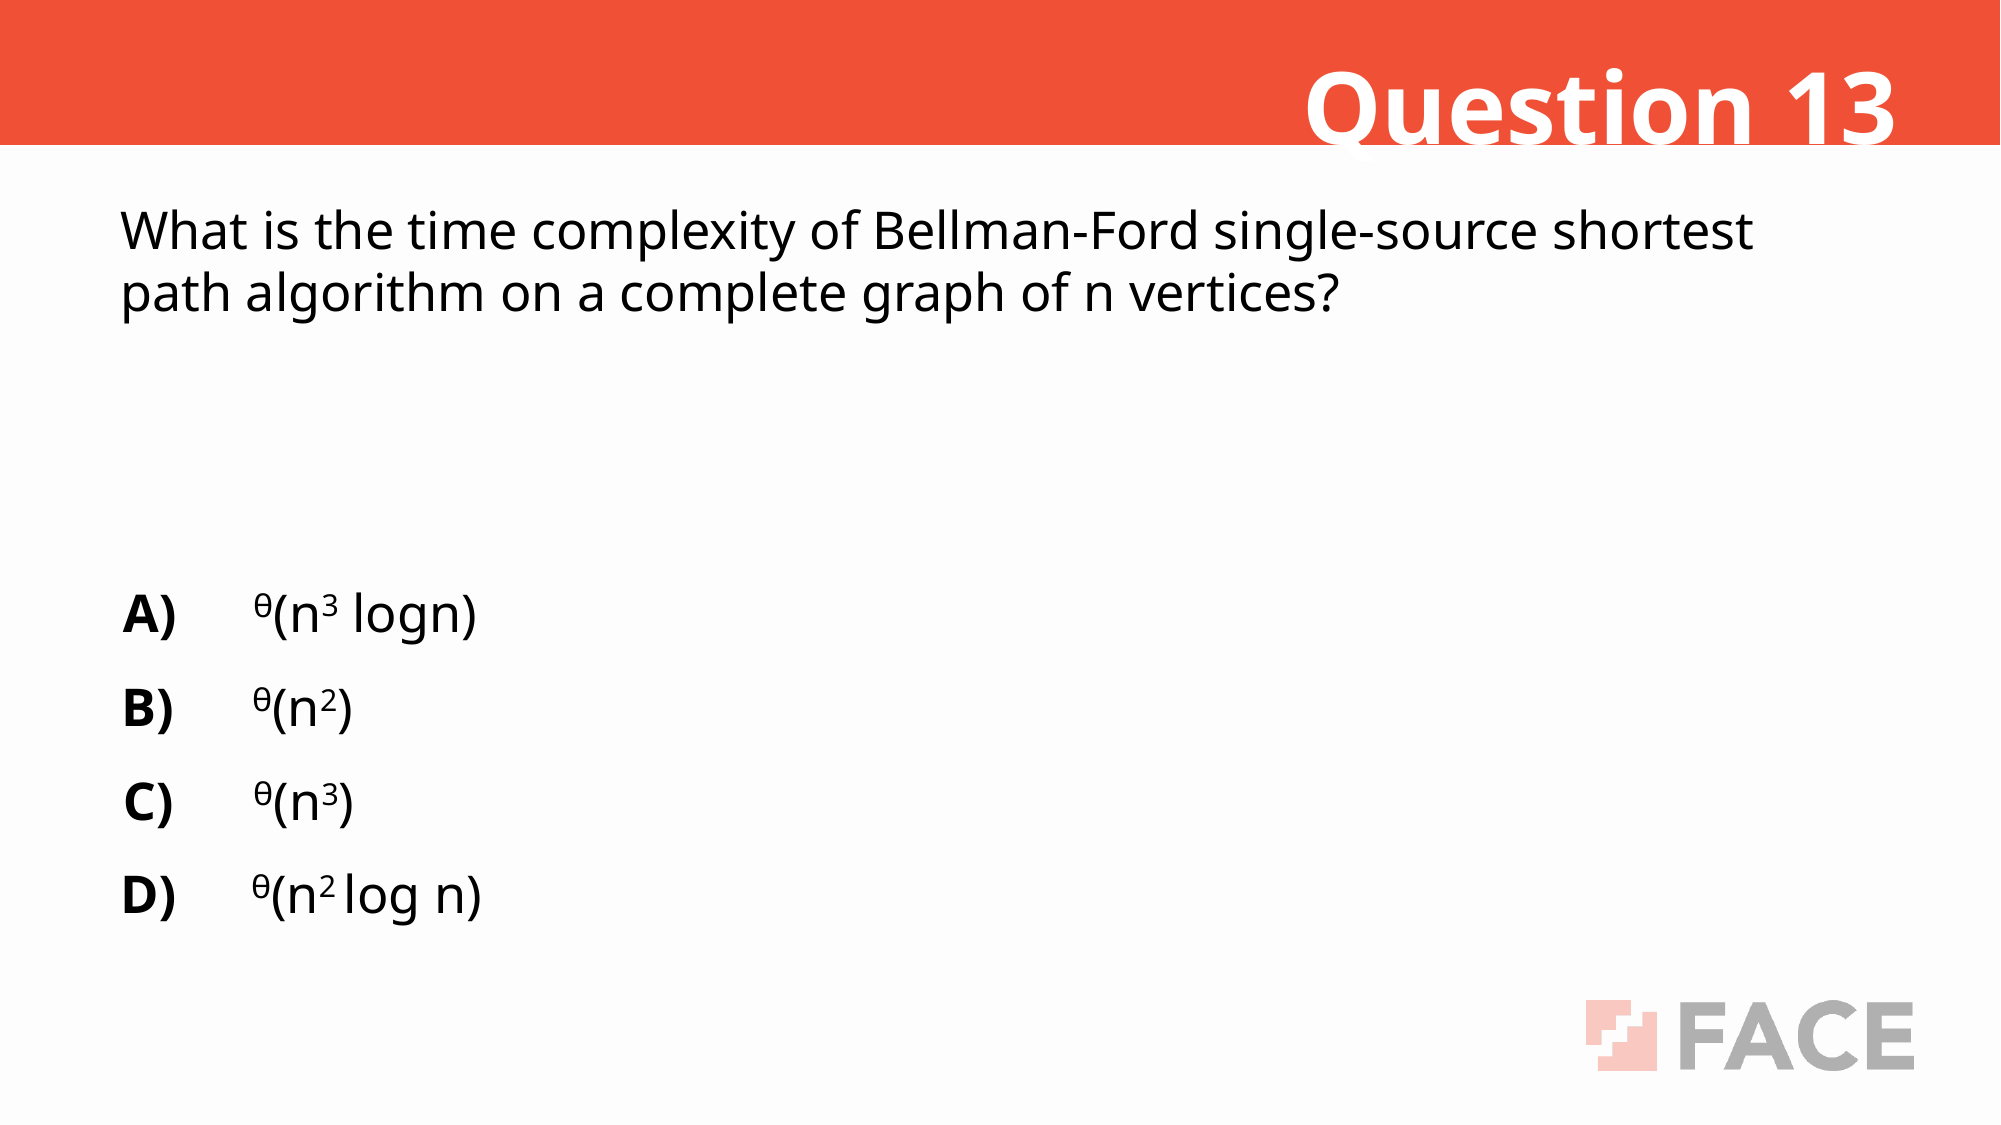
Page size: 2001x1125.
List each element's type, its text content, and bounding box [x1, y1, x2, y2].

text_box ᶿ(n2) [237, 635, 1894, 745]
text_box D) [105, 822, 220, 932]
text_box B) [106, 635, 221, 745]
picture [1586, 1000, 1914, 1072]
text_box [0, 0, 2000, 147]
text_box ᶿ(n3) [238, 730, 1896, 839]
text_box ᶿ(n3 logn) [238, 541, 1896, 651]
text_box ᶿ(n2 log n) [236, 822, 1893, 932]
text_box A) [107, 541, 223, 651]
text_box Question 13 [638, 37, 1914, 173]
text_box What is the time complexity of Bellman-Ford single-source shortest path algorithm on a complete graph of n vertices? [105, 189, 1895, 330]
text_box C) [107, 730, 223, 839]
